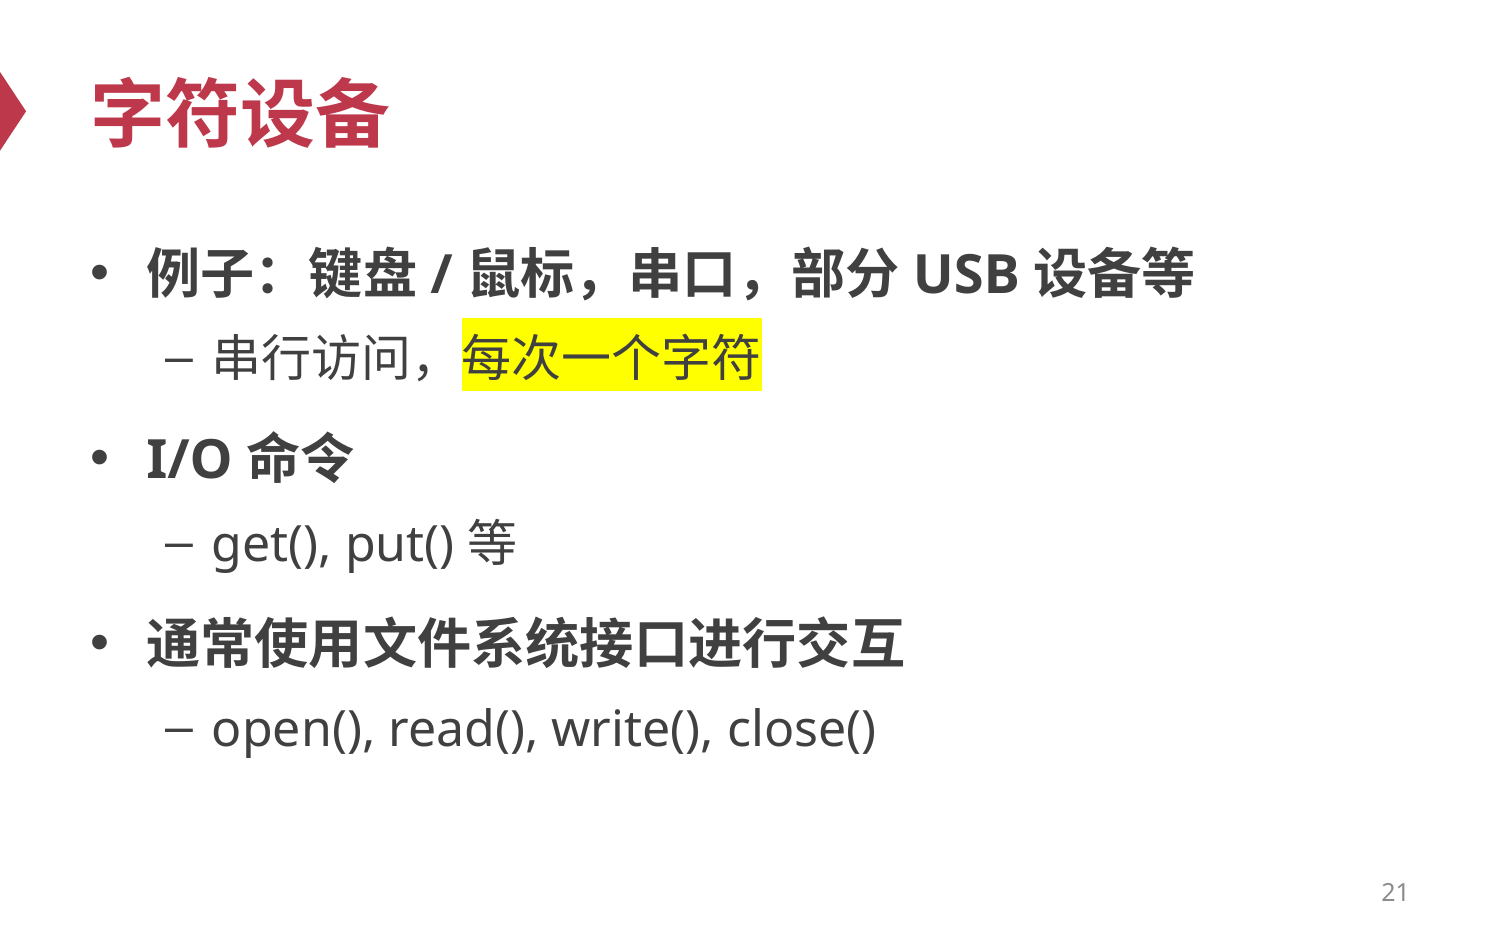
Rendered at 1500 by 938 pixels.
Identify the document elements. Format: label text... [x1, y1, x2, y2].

slide_number 21 [1074, 868, 1425, 919]
list 例子：键盘/鼠标，串口，部分USB设备等 串行访问，每次一个字符 I/O命令 get(), put()等 通常使用文件系统接口进行交互 open(), read(), write(), close() [75, 218, 1425, 838]
title 字符设备 [75, 37, 1425, 186]
